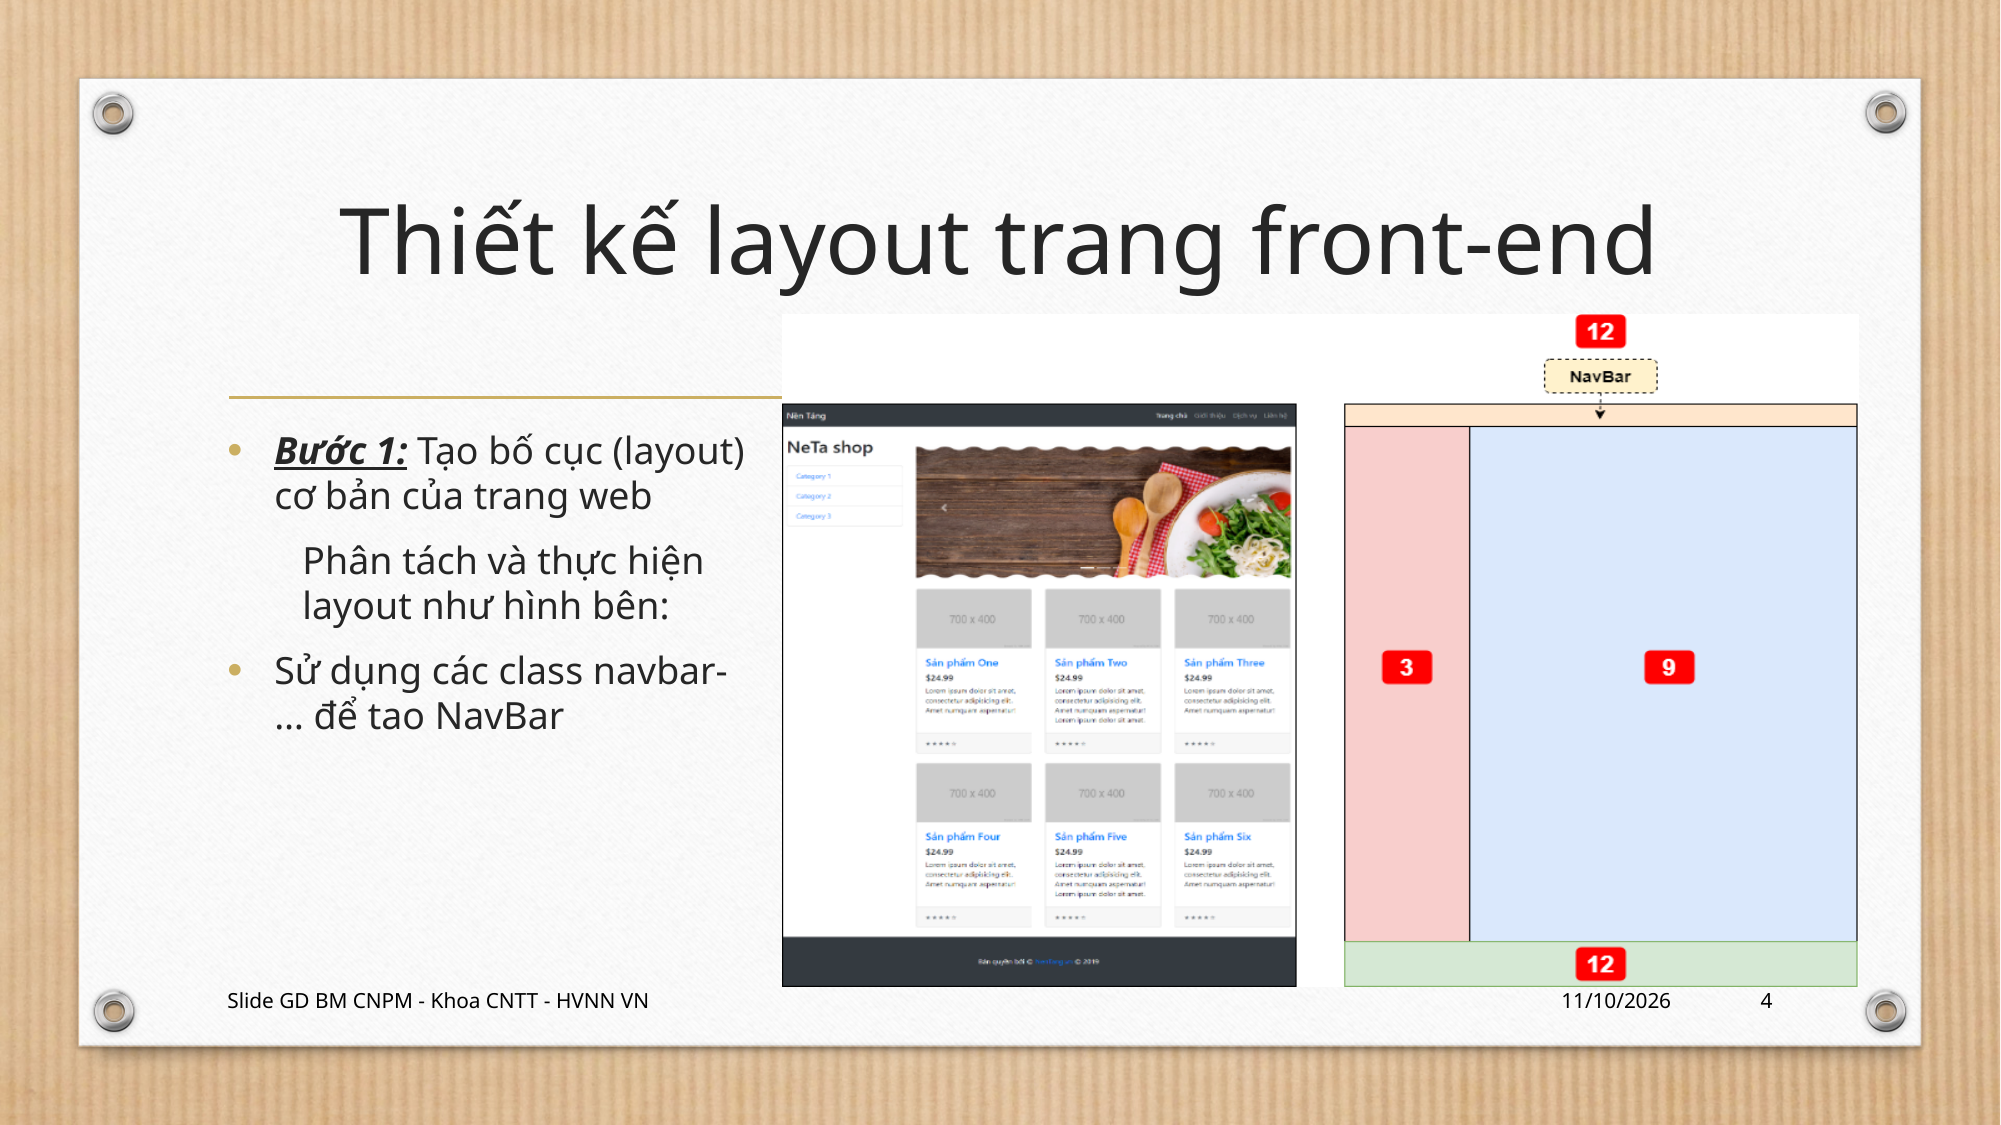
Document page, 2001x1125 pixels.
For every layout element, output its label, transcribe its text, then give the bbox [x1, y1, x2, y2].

footer Slide GD BM CNPM - Khoa CNTT - HVNN VN [212, 979, 1411, 1025]
slide_number 4 [1698, 987, 1788, 1025]
list Bước 1: Tạo bố cục (layout) cơ bản của trang web Phân tách và thực hiện layout như hình bên: Sử dụng các class navbar-… để tao NavBar [212, 419, 770, 964]
title Thiết kế layout trang front-end [212, 130, 1788, 345]
picture [0, 0, 2001, 1125]
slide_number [1423, 987, 1686, 1025]
